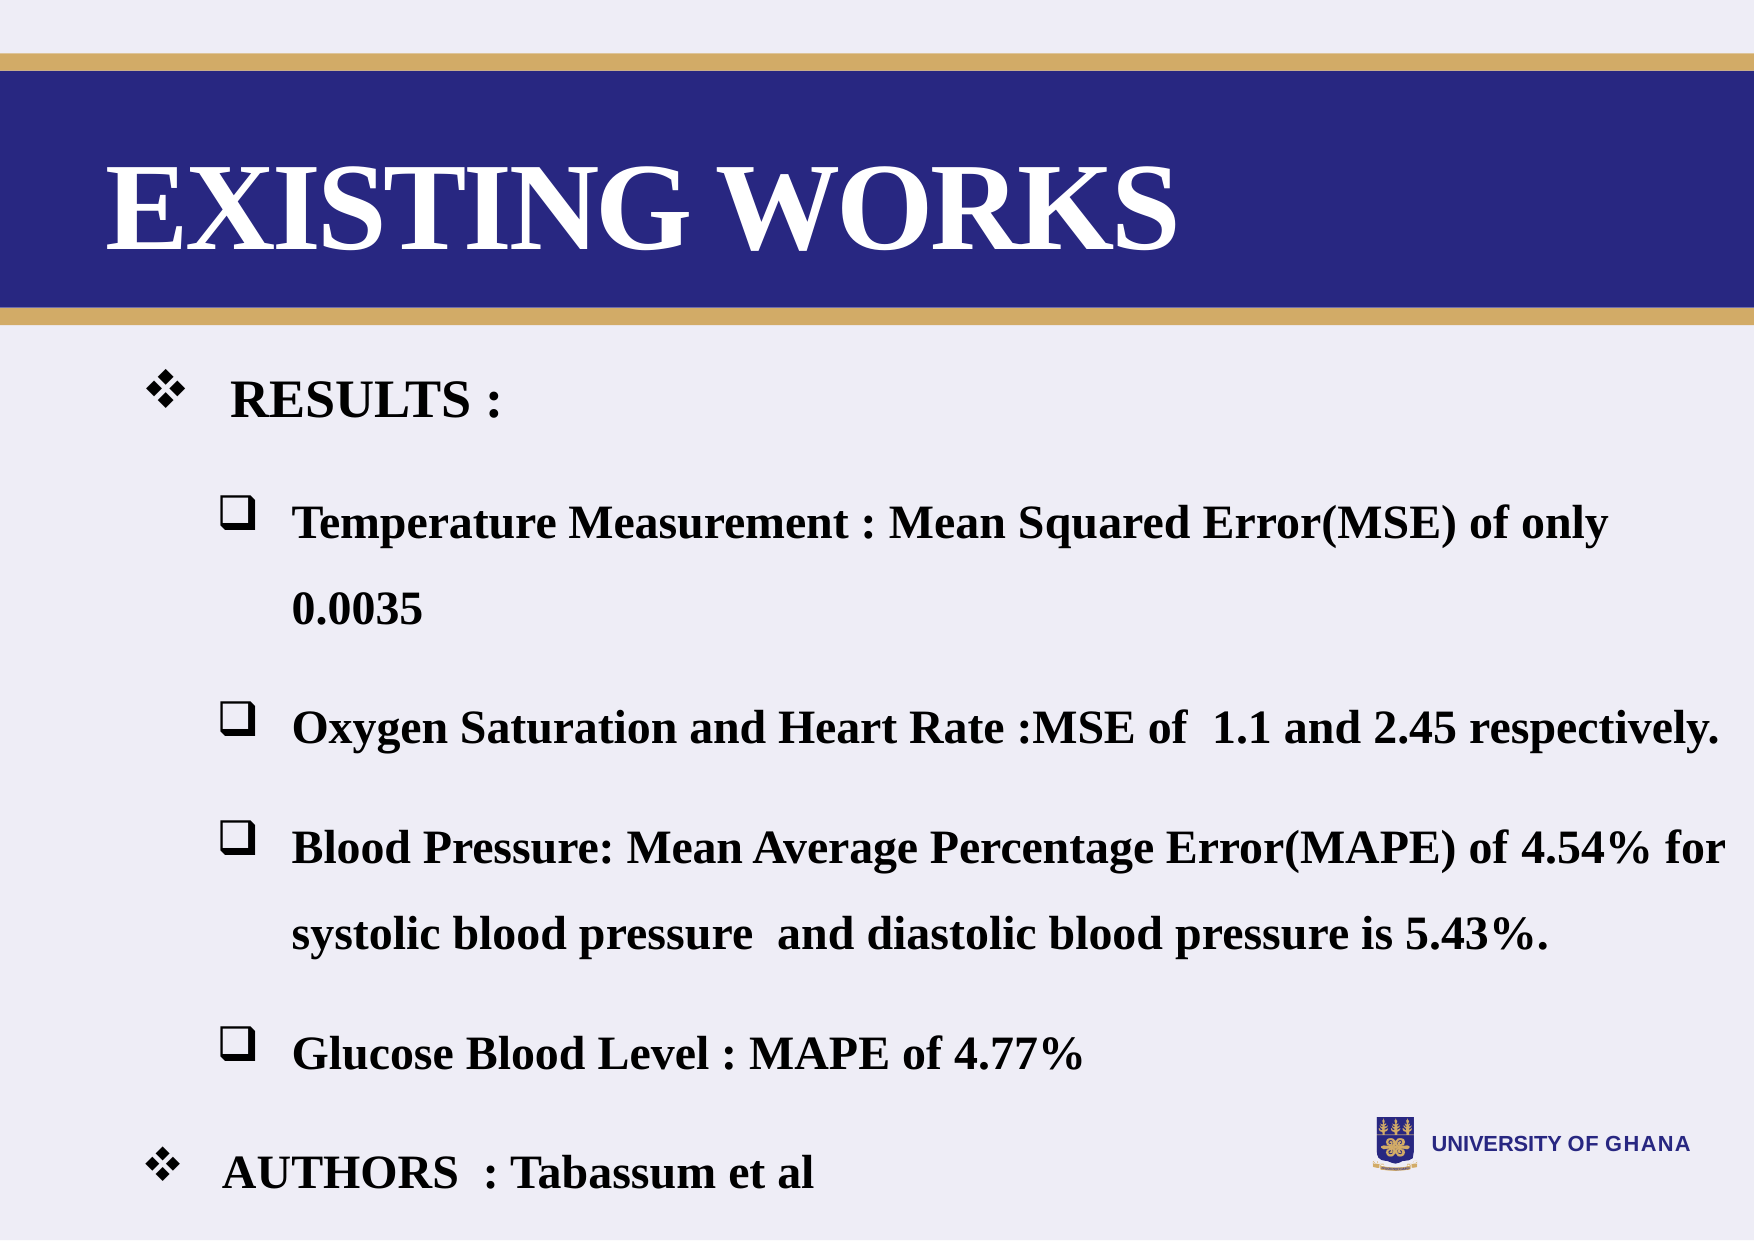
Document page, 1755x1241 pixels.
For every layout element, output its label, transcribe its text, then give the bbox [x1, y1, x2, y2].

text_box RESULTS : Temperature Measurement : Mean Squared Error(MSE) of only 0.0035 Oxygen Saturation and Heart Rate :MSE of 1.1 and 2.45 respectively. Blood Pressure: Mean Average Percentage Error(MAPE) of 4.54% for systolic blood pressure and diastolic blood pressure is 5.43%. Glucose Blood Level : MAPE of 4.77% AUTHORS : Tabassum et al [139, 295, 1734, 1241]
title EXISTING WORKS [103, 122, 1503, 332]
